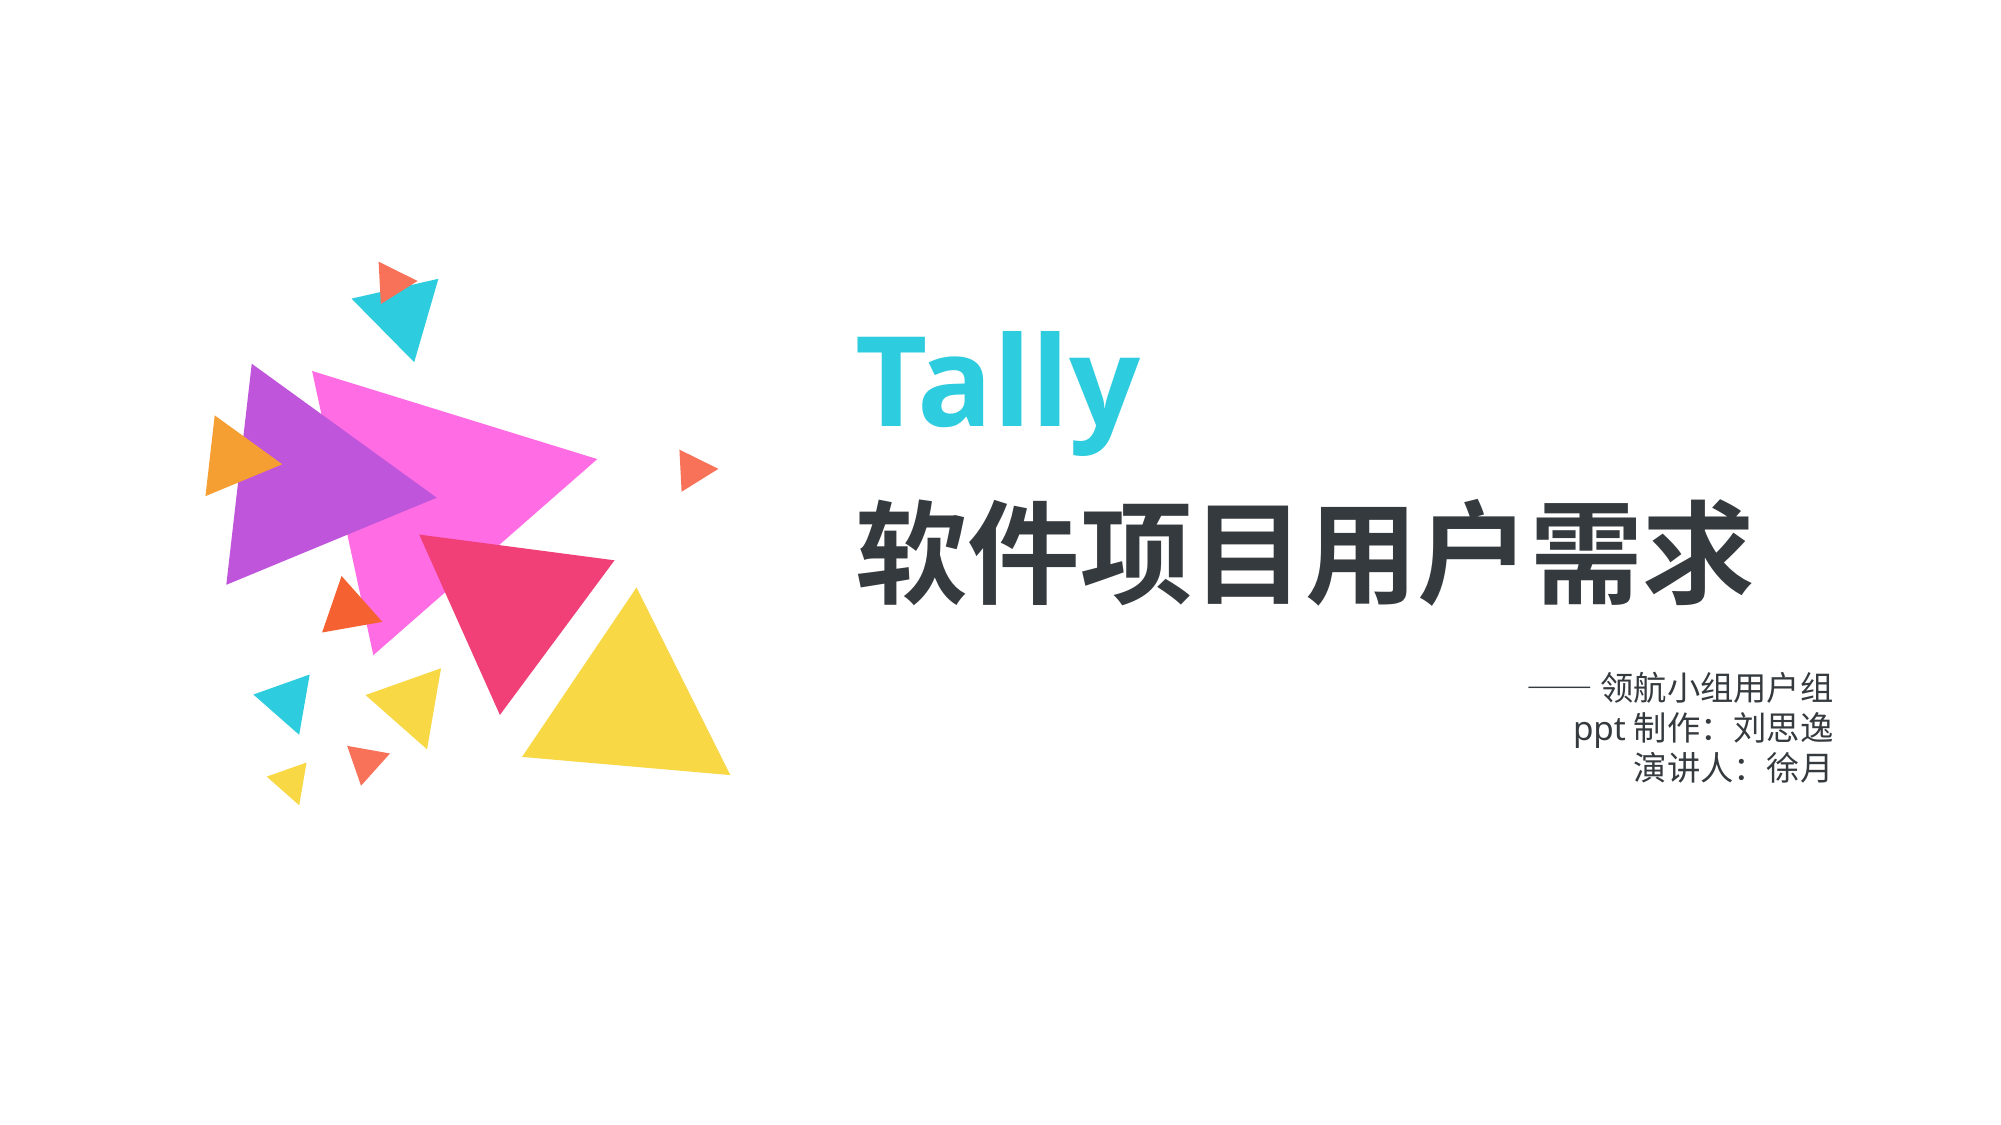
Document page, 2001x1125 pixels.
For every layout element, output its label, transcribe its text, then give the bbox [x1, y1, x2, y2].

text_box [349, 277, 440, 365]
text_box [840, 294, 1864, 627]
text_box [363, 666, 443, 752]
text_box [377, 259, 420, 306]
text_box ——领航小组用户组 ppt制作：刘思逸 演讲人：徐月 [855, 659, 1849, 795]
text_box [417, 533, 617, 717]
text_box [310, 369, 600, 658]
text_box [520, 585, 733, 777]
text_box [320, 574, 385, 634]
text_box [345, 744, 392, 788]
text_box [678, 447, 721, 494]
text_box [251, 672, 312, 737]
text_box [225, 361, 439, 587]
text_box [204, 413, 285, 498]
text_box [264, 760, 308, 808]
